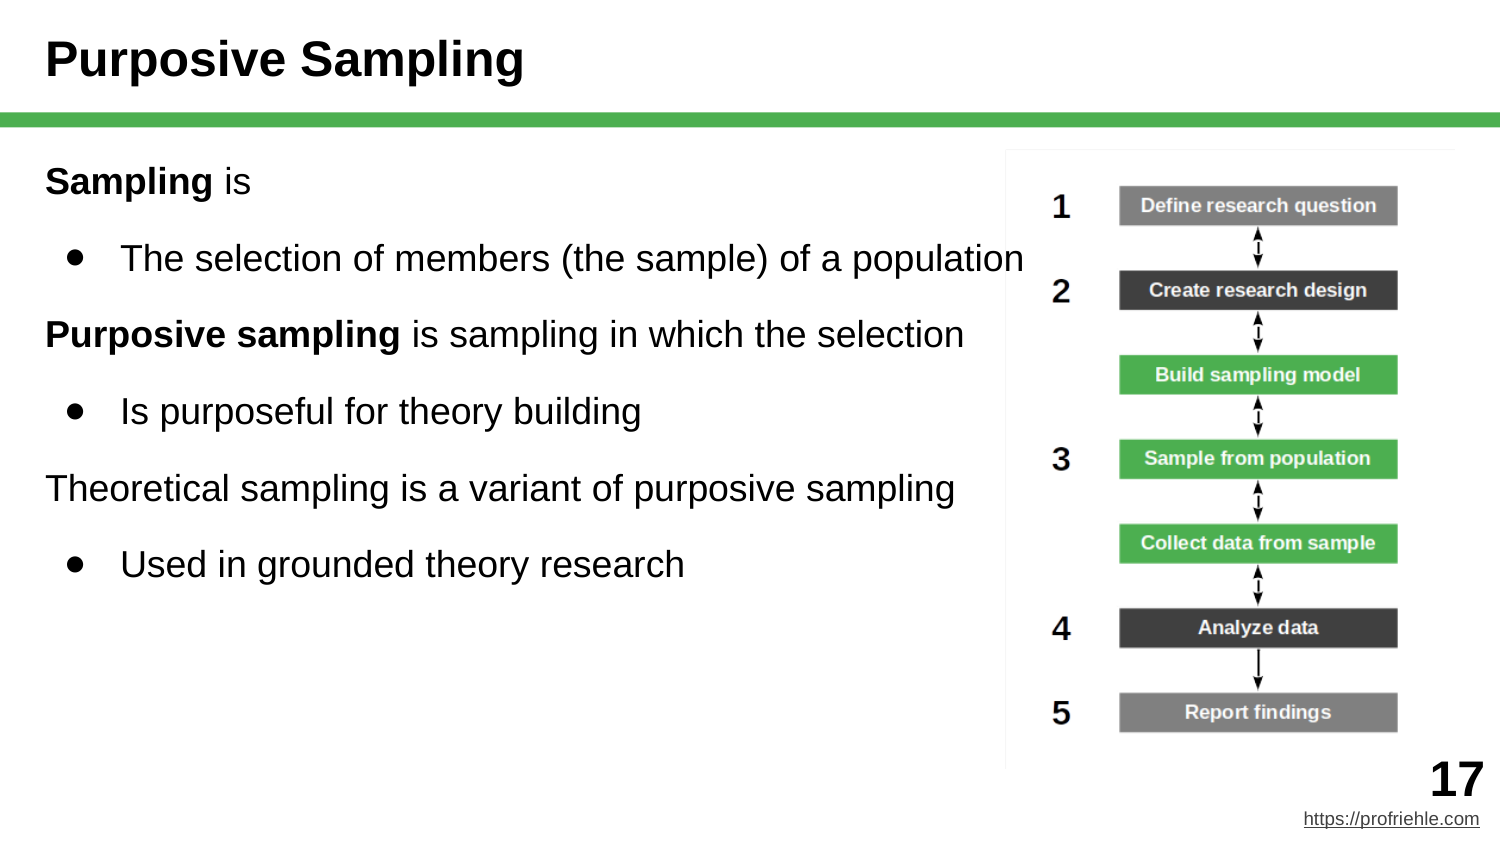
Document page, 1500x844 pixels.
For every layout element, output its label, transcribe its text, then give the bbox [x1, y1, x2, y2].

list Sampling is The selection of members (the sample) of a population Purposive sampling is sampling in which the selection Is purposeful for theory building Theoretical sampling is a variant of purposive sampling Used in grounded theory research [45, 150, 1200, 825]
slide_number ‹#› https://profriehle.com [1200, 724, 1500, 844]
picture [1004, 149, 1456, 770]
title Purposive Sampling [0, 0, 1500, 113]
